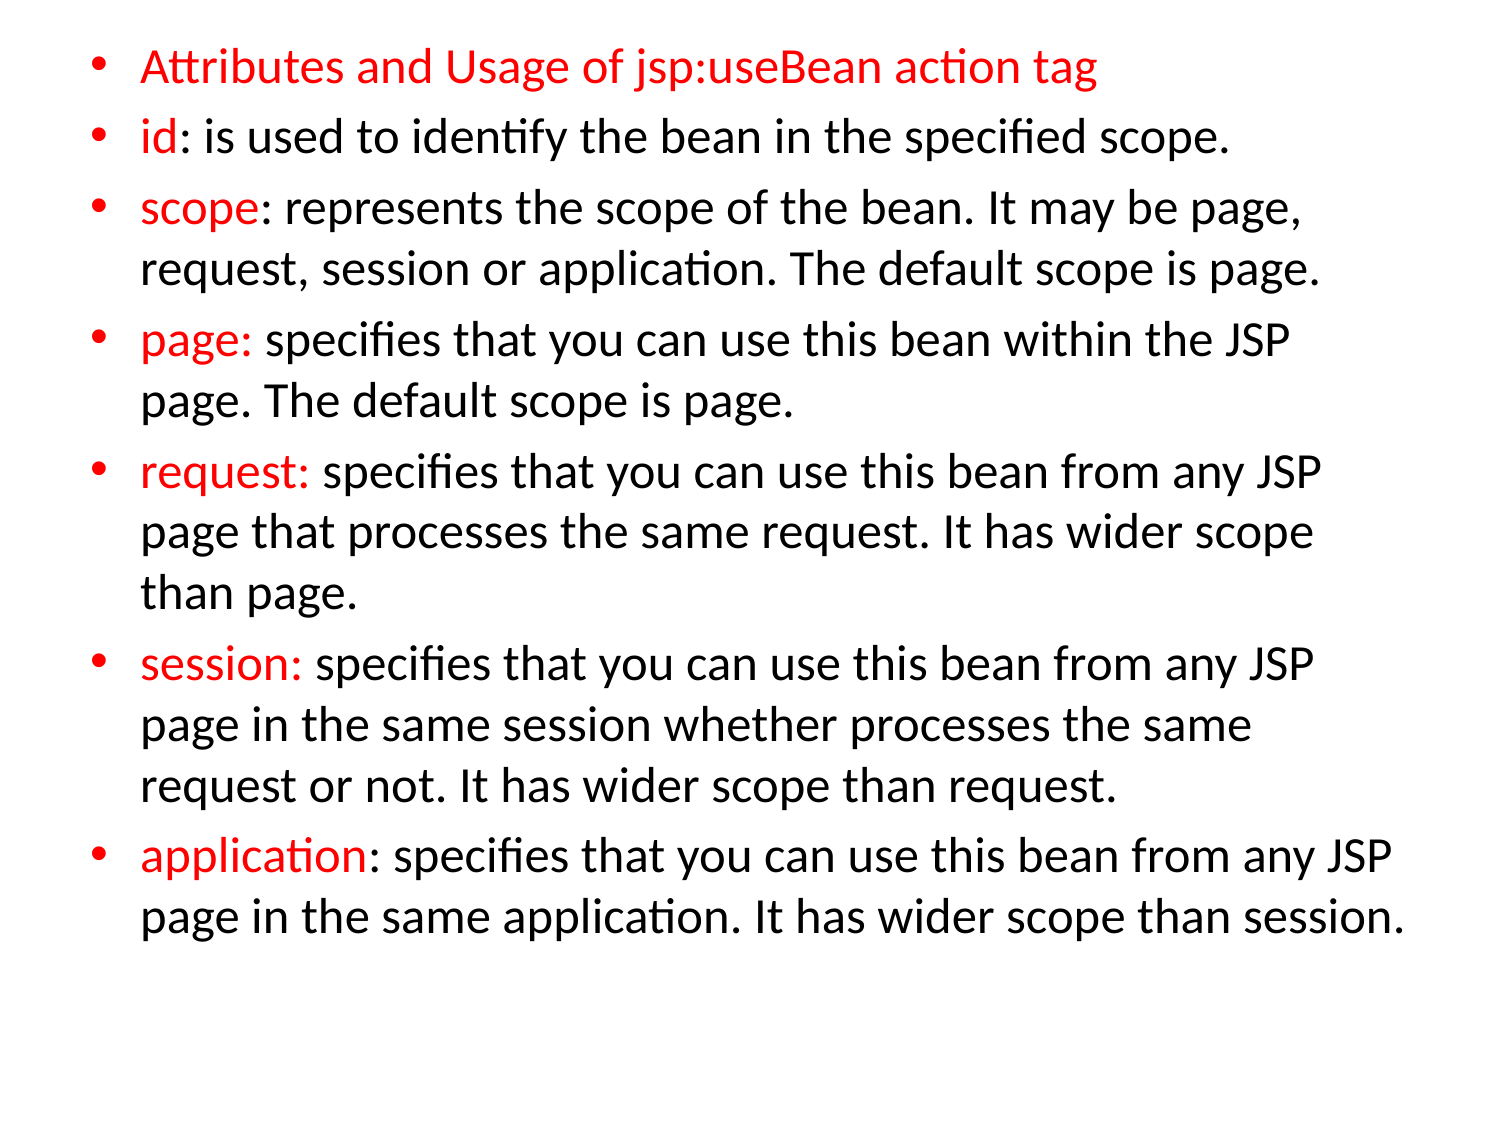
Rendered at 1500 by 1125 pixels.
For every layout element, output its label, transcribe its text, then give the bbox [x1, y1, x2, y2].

list Attributes and Usage of jsp:useBean action tag id: is used to identify the bean in the specified scope. scope: represents the scope of the bean. It may be page, request, session or application. The default scope is page. page: specifies that you can use this bean within the JSP page. The default scope is page. request: specifies that you can use this bean from any JSP page that processes the same request. It has wider scope than page. session: specifies that you can use this bean from any JSP page in the same session whether processes the same request or not. It has wider scope than request. application: specifies that you can use this bean from any JSP page in the same application. It has wider scope than session. [75, 24, 1425, 1005]
